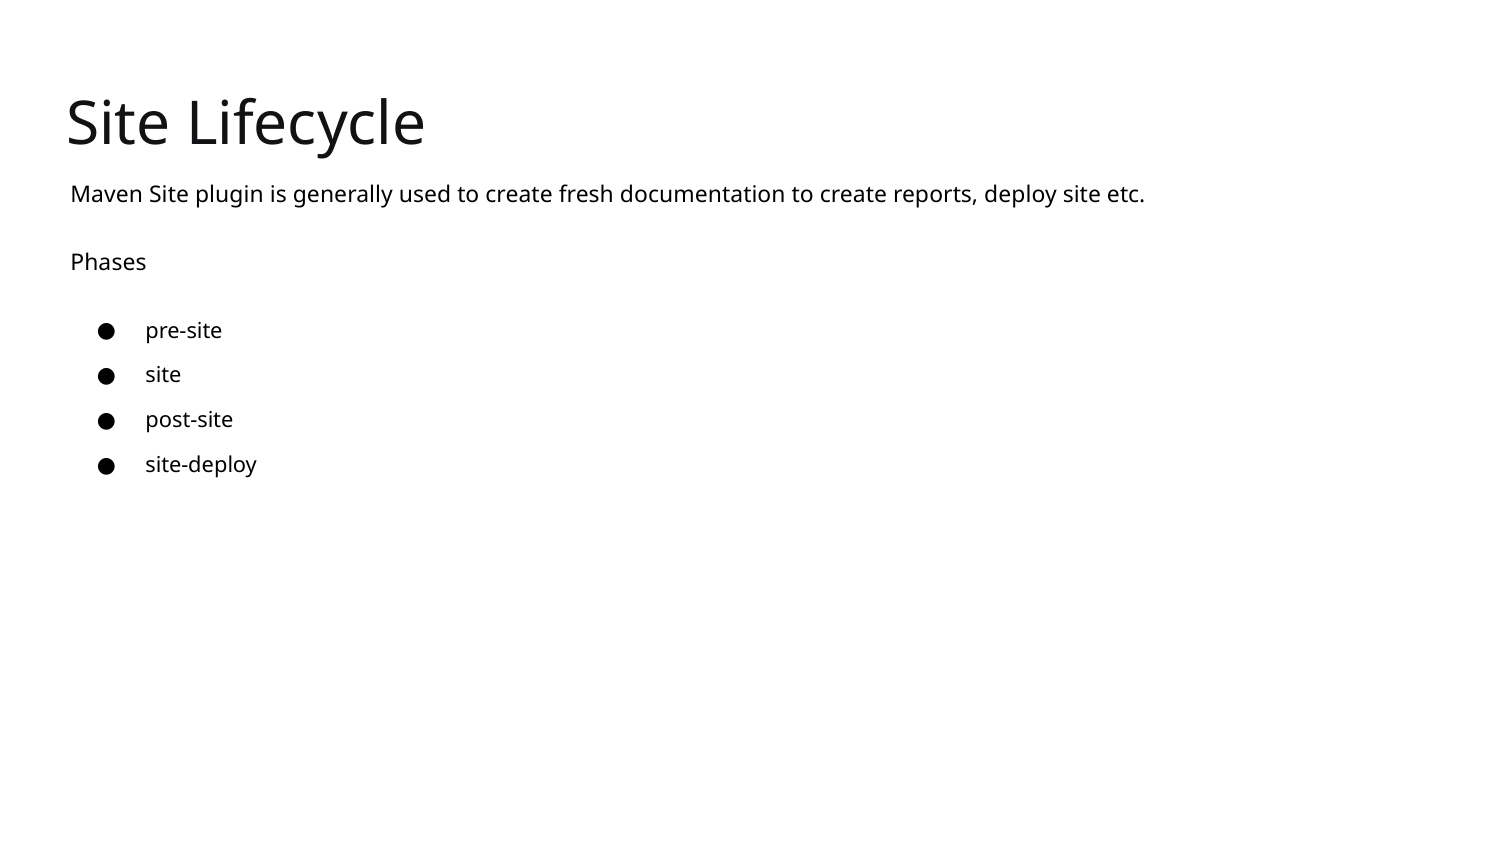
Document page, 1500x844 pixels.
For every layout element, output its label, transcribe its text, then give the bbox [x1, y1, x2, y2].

list Site Lifecycle Maven Site plugin is generally used to create fresh documentation to create reports, deploy site etc. Phases pre-site site post-site site-deploy [51, 32, 1445, 750]
